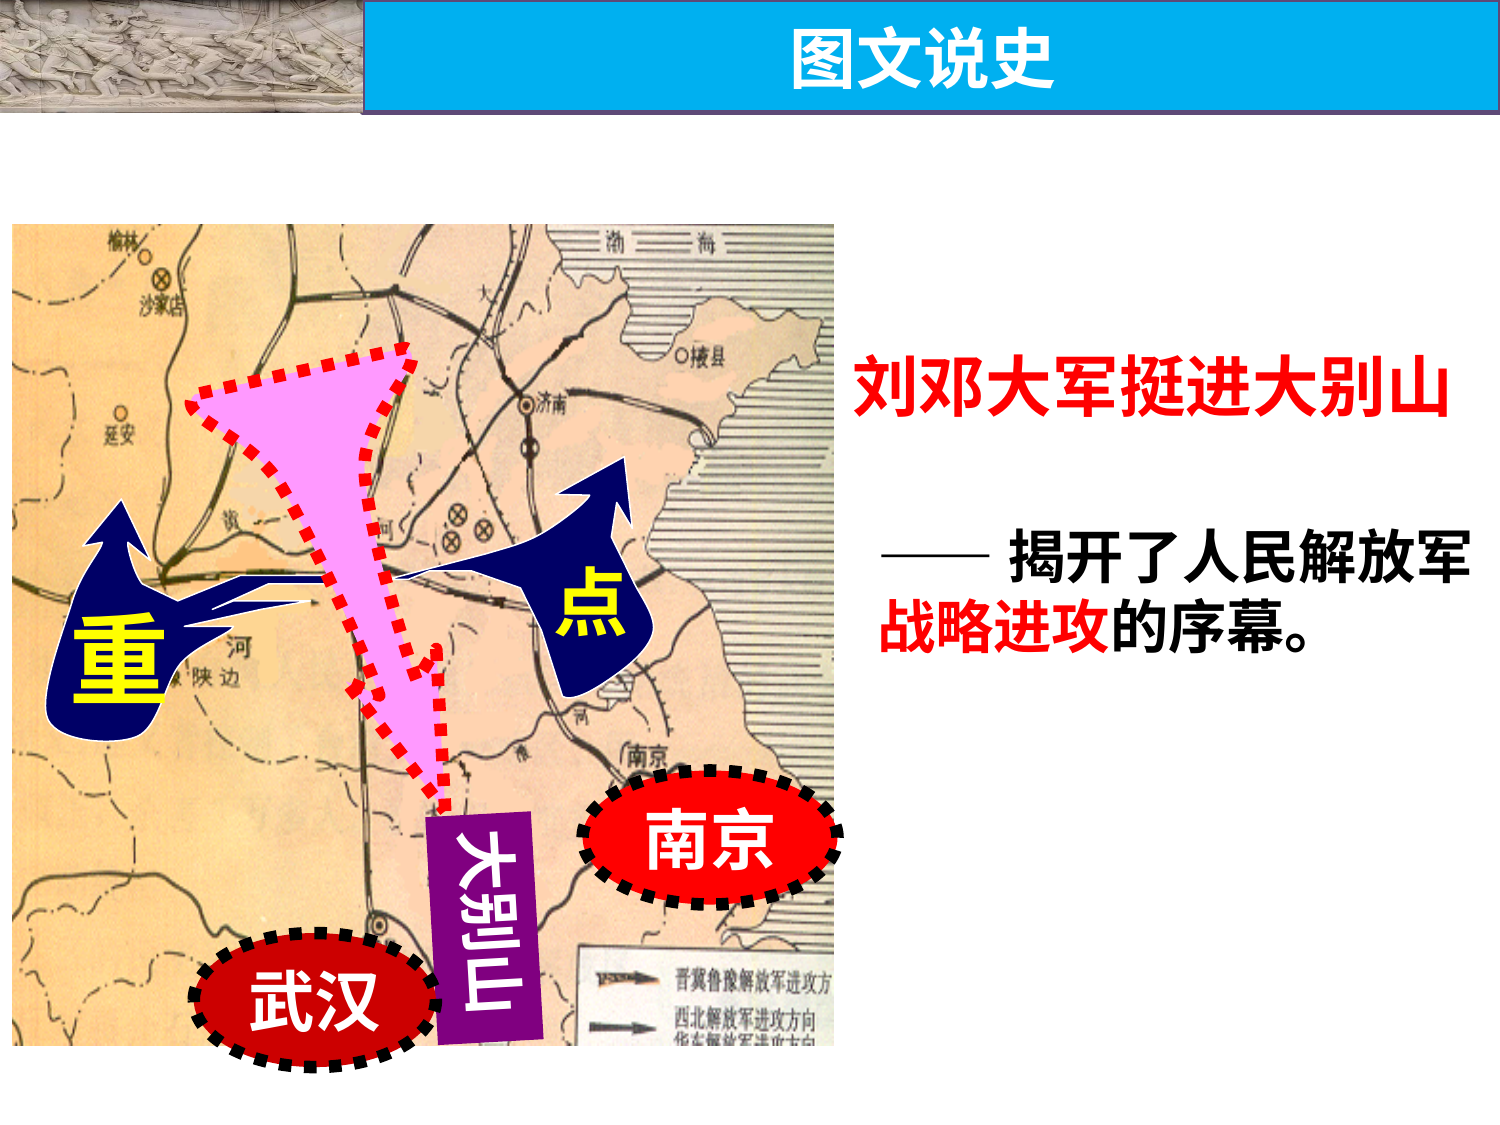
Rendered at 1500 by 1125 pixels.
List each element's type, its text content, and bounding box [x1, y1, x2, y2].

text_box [12, 224, 834, 1046]
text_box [195, 358, 538, 1043]
text_box ——揭开了人民解放军战略进攻的序幕。 [862, 512, 1500, 668]
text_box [541, 456, 656, 747]
text_box 刘邓大军挺进大别山 [838, 337, 1488, 433]
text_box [36, 456, 190, 747]
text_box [0, 0, 1500, 113]
text_box 武汉 [245, 1055, 385, 1068]
